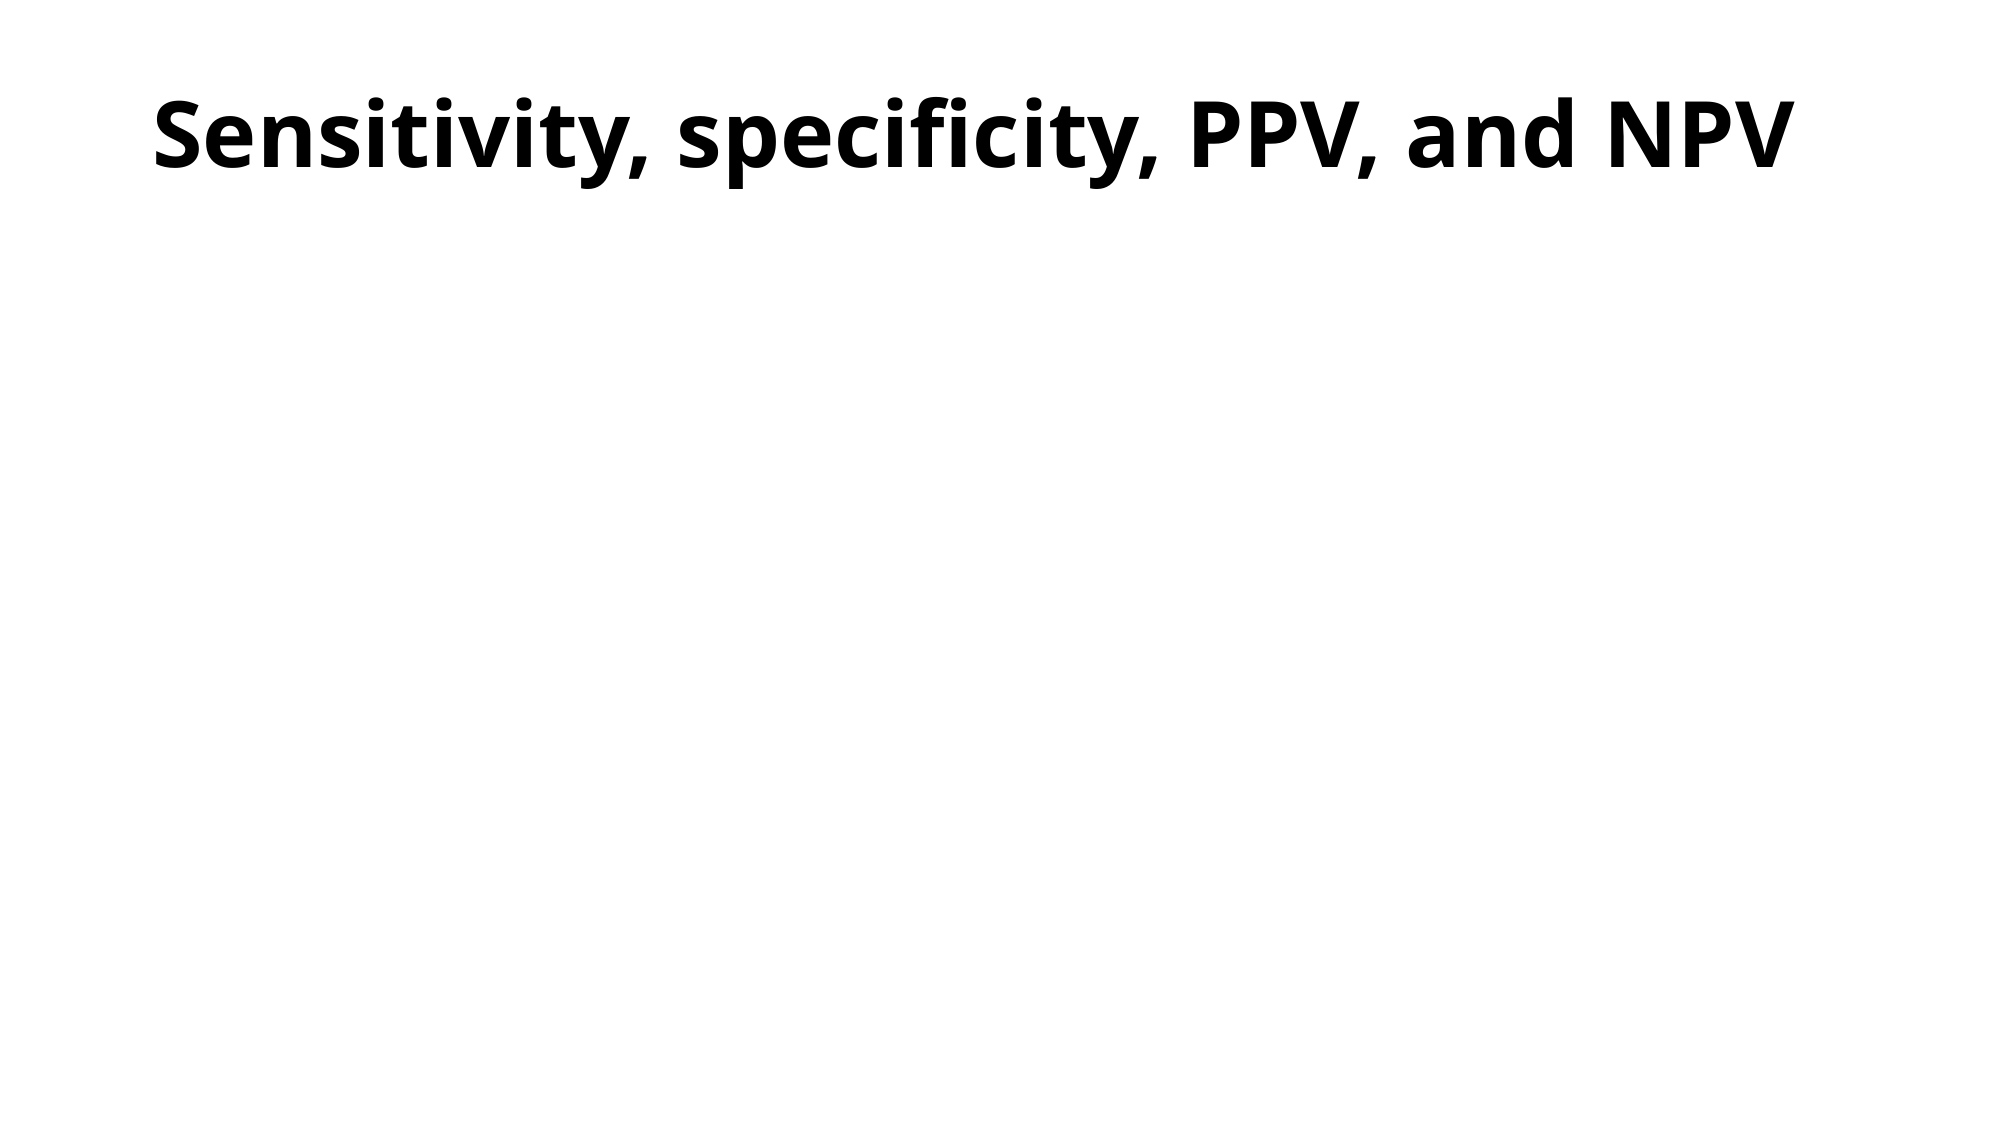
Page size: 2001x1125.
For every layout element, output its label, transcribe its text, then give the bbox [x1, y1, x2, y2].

title Sensitivity, specificity, PPV, and NPV [137, 59, 1863, 216]
